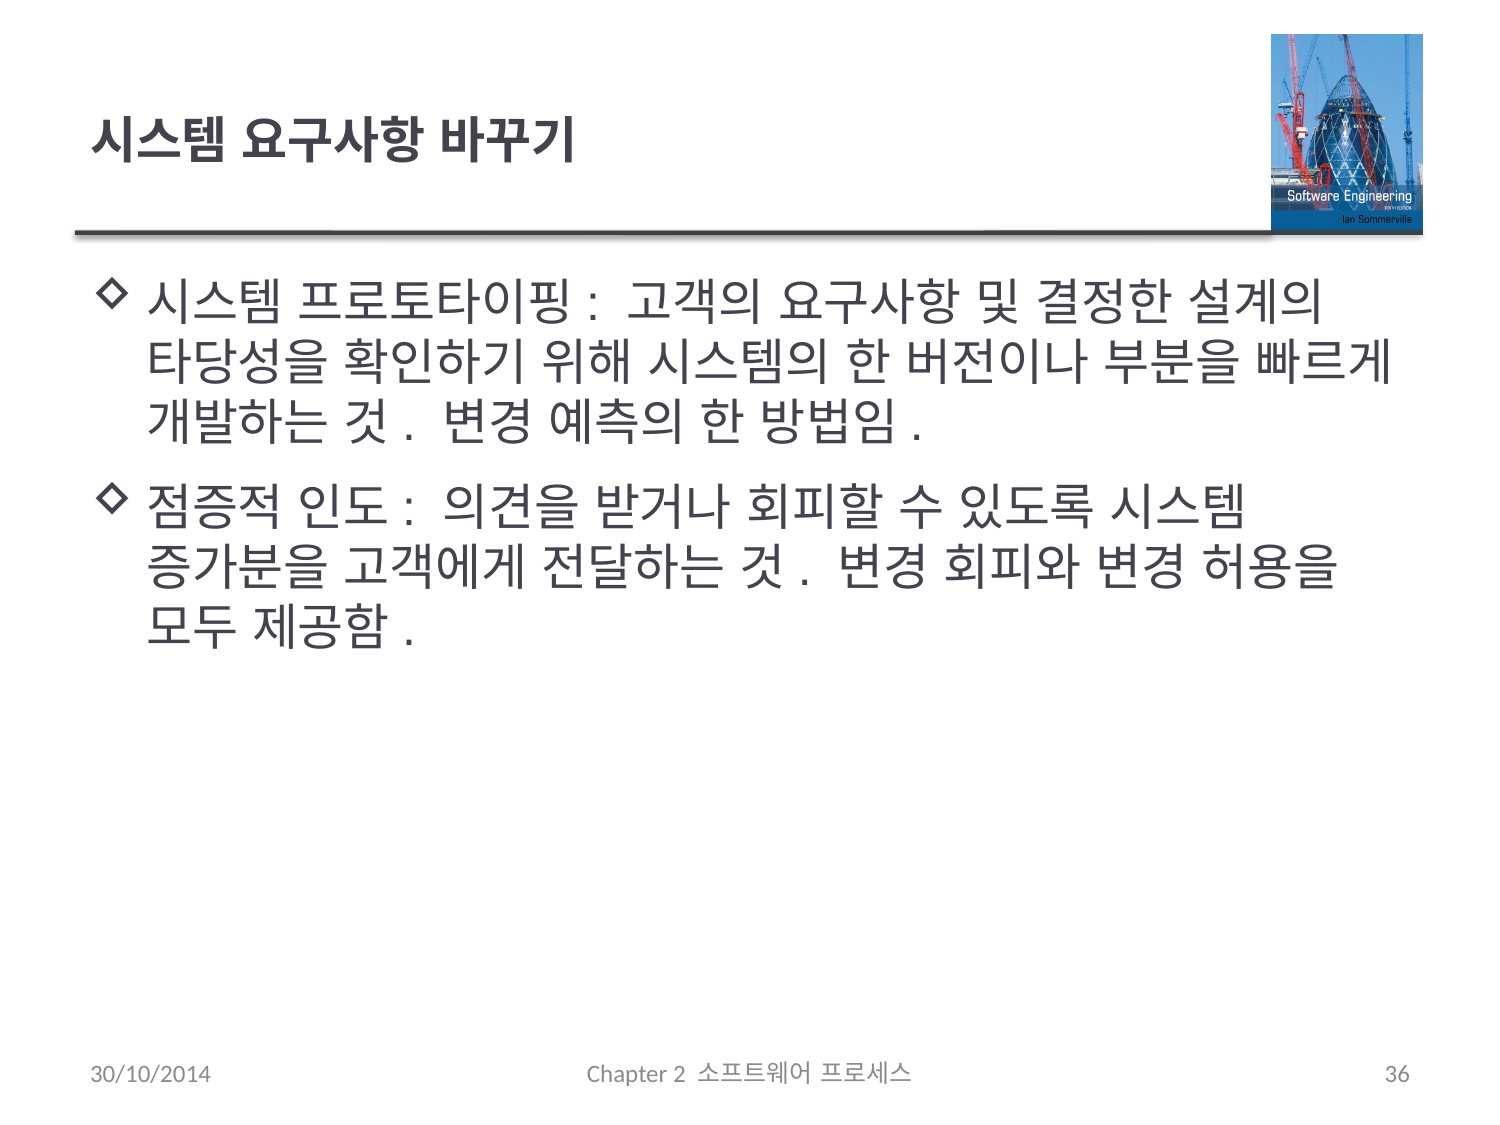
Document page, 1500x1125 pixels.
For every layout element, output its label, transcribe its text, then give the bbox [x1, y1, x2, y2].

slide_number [75, 1042, 425, 1103]
title 시스템 요구사항 바꾸기 [74, 44, 1272, 233]
slide_number 36 [1074, 1042, 1425, 1103]
picture [1271, 34, 1423, 230]
footer Chapter 2 소프트웨어 프로세스 [512, 1042, 988, 1103]
list 시스템 프로토타이핑: 고객의 요구사항 및 결정한 설계의 타당성을 확인하기 위해 시스템의 한 버전이나 부분을 빠르게 개발하는 것. 변경 예측의 한 방법임. 점증적 인도: 의견을 받거나 회피할 수 있도록 시스템 증가분을 고객에게 전달하는 것. 변경 회피와 변경 허용을 모두 제공함. [75, 262, 1425, 1005]
